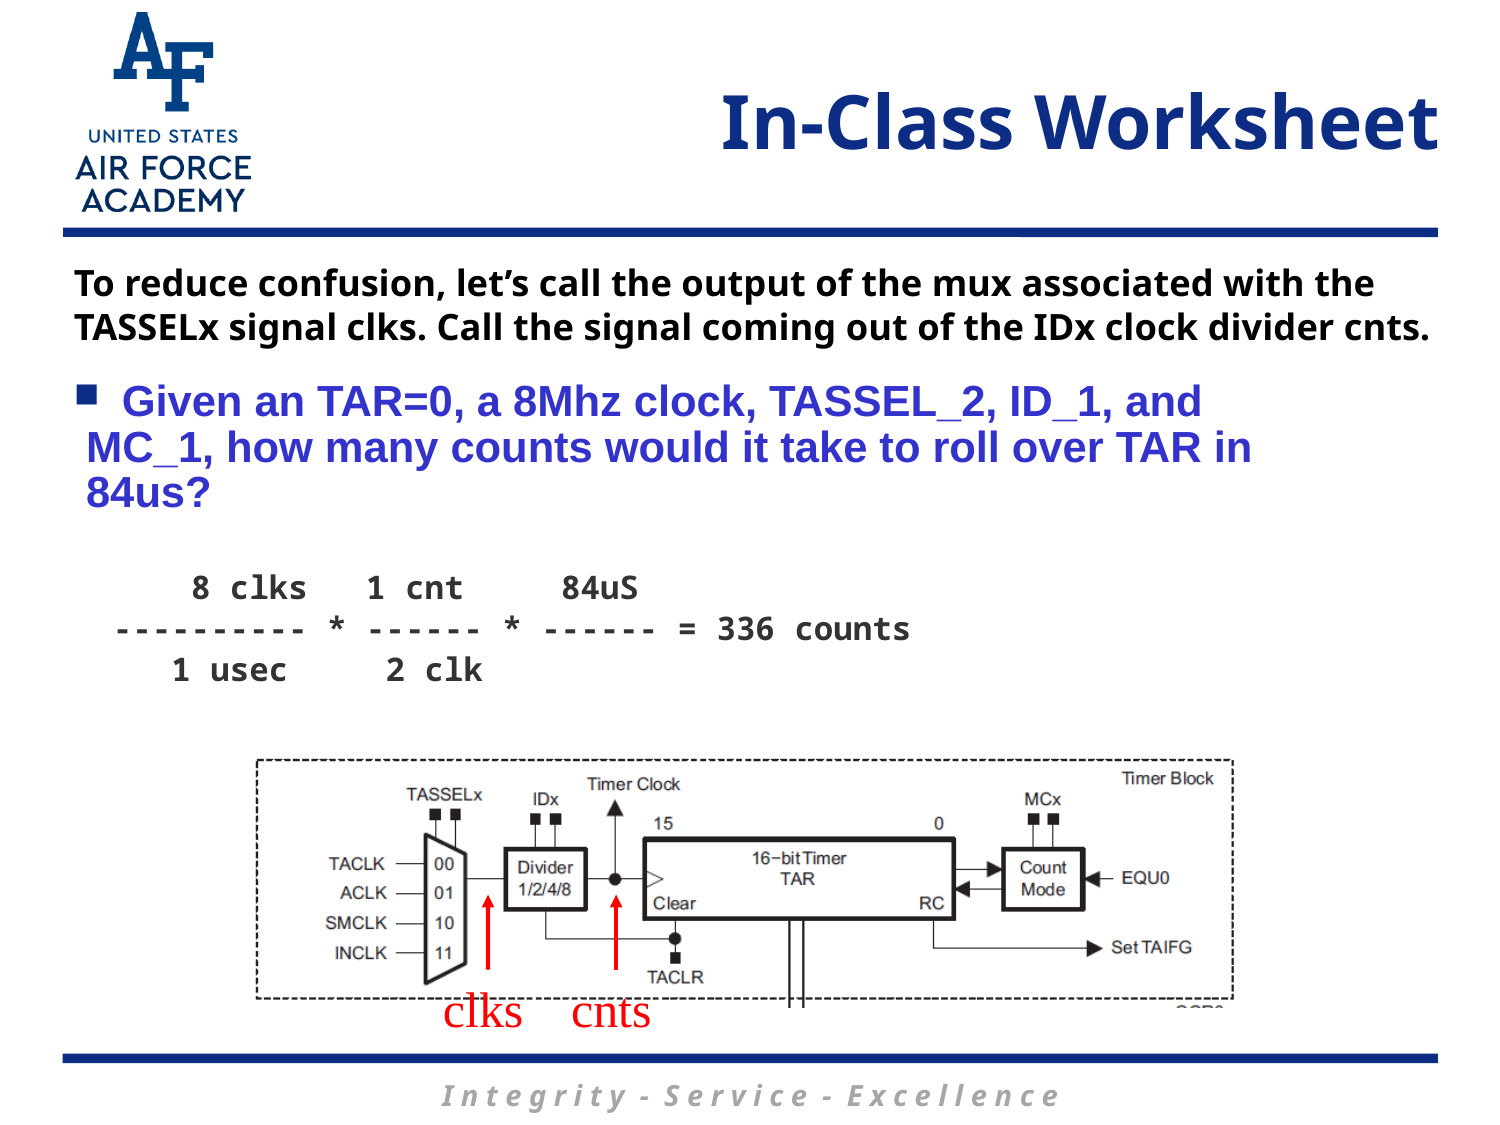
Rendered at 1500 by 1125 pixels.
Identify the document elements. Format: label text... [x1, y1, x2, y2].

picture [75, 12, 251, 212]
list To reduce confusion, let’s call the output of the mux associated with the TASSELx signal clks. Call the signal coming out of the IDx clock divider cnts. Given an TAR=0, a 8Mhz clock, TASSEL_2, ID_1, and MC_1, how many counts would it take to roll over TAR in 84us? 8 clks 1 cnt 84uS ---------- * ------ * ------ = 336 counts 1 usec 2 clk [58, 252, 1456, 711]
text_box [427, 894, 548, 1046]
title In-Class Worksheet [299, 29, 1456, 211]
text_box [556, 894, 677, 1046]
picture [242, 752, 1250, 1008]
